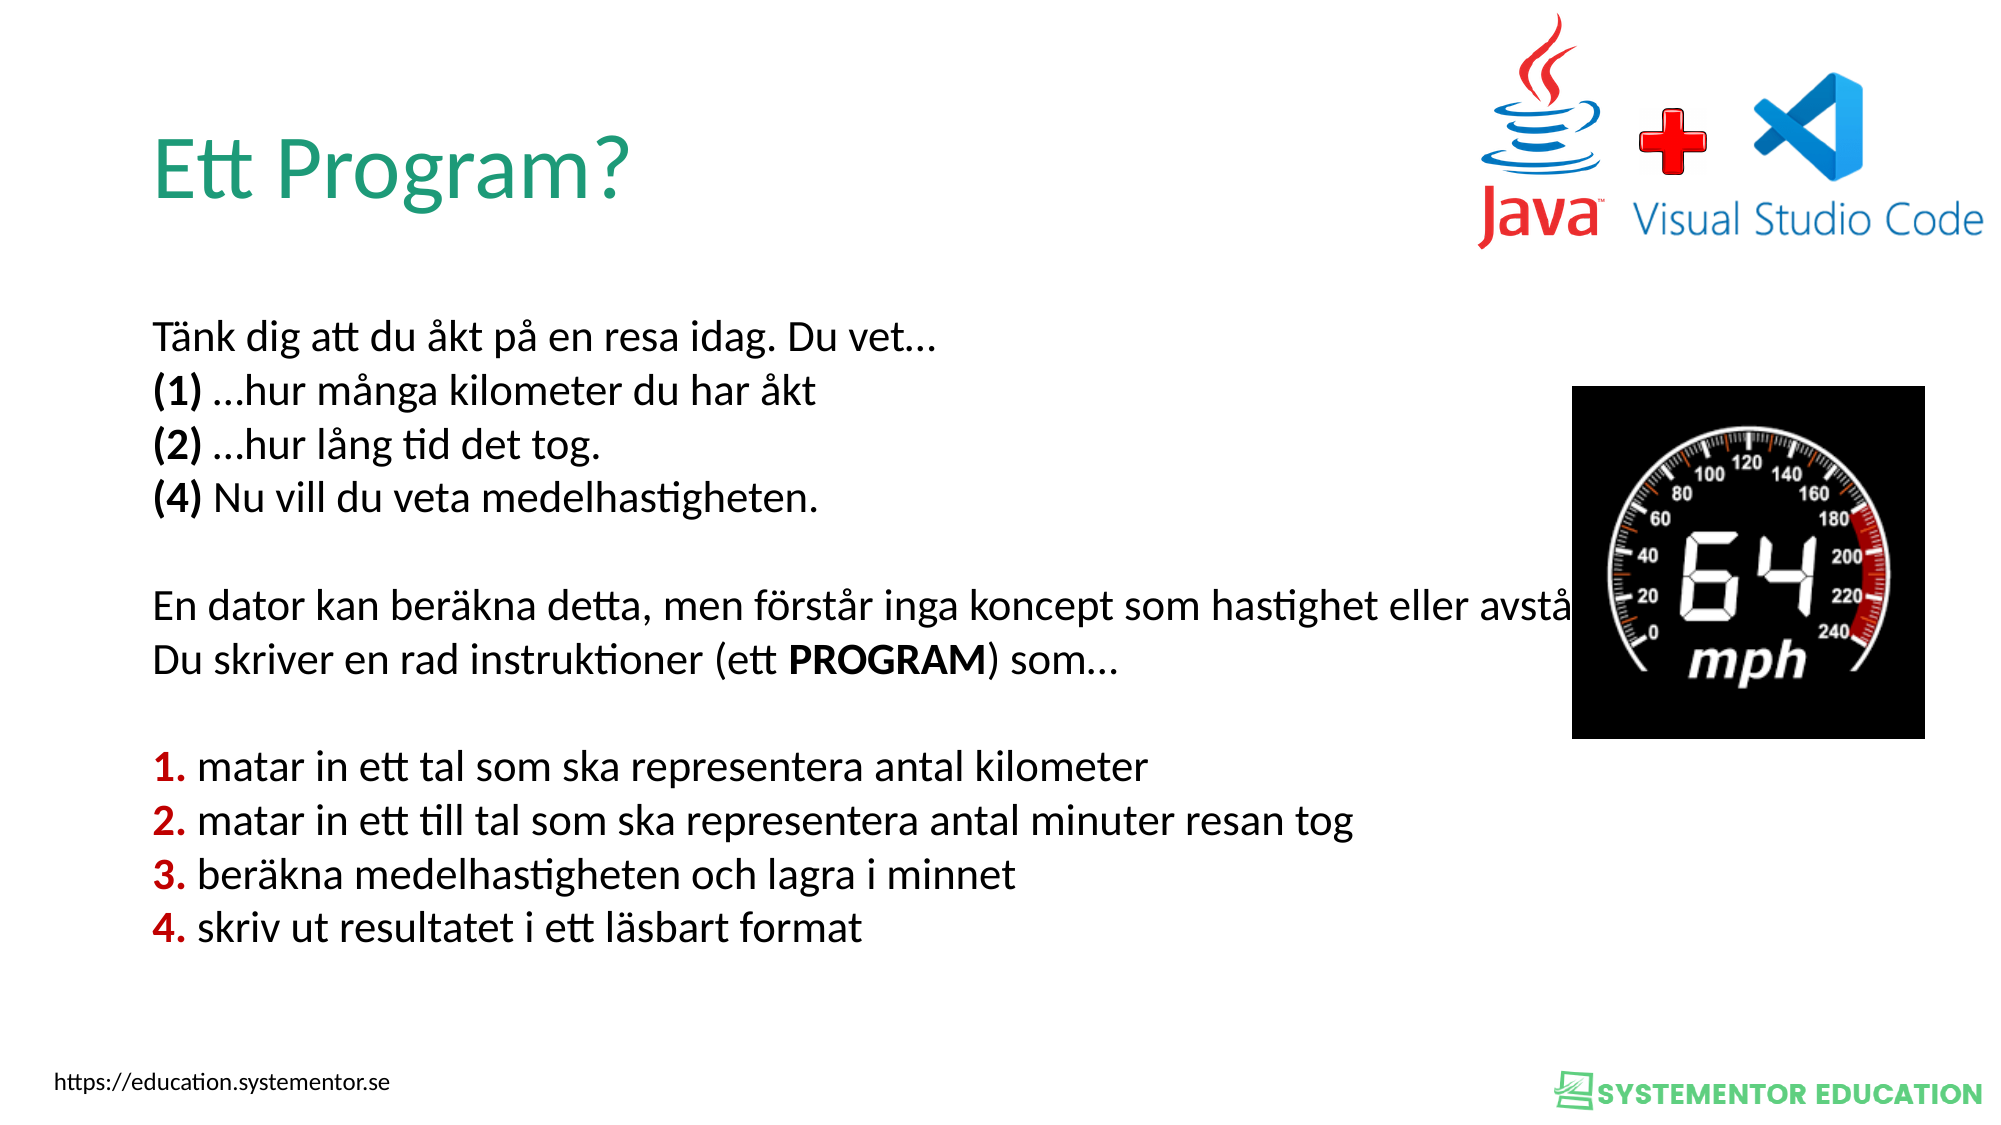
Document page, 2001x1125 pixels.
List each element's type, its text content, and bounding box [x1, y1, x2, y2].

picture [1572, 386, 1925, 739]
picture [1545, 1057, 1996, 1125]
text_box https://education.systementor.se [38, 1058, 625, 1104]
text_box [1420, 9, 1992, 251]
text_box Ett Program? [137, 59, 1863, 278]
text_box Tänk dig att du åkt på en resa idag. Du vet… (1) …hur många kilometer du har åkt (2) …hur lång tid det tog. (4) Nu vill du veta medelhastigheten. En dator kan beräkna detta, men förstår inga koncept som hastighet eller avstånd. Du skriver en rad instruktioner (ett PROGRAM) som… 1. matar in ett tal som ska representera antal kilometer 2. matar in ett till tal som ska representera antal minuter resan tog 3. beräkna medelhastigheten och lagra i minnet 4. skriv ut resultatet i ett läsbart format [137, 299, 1665, 1014]
